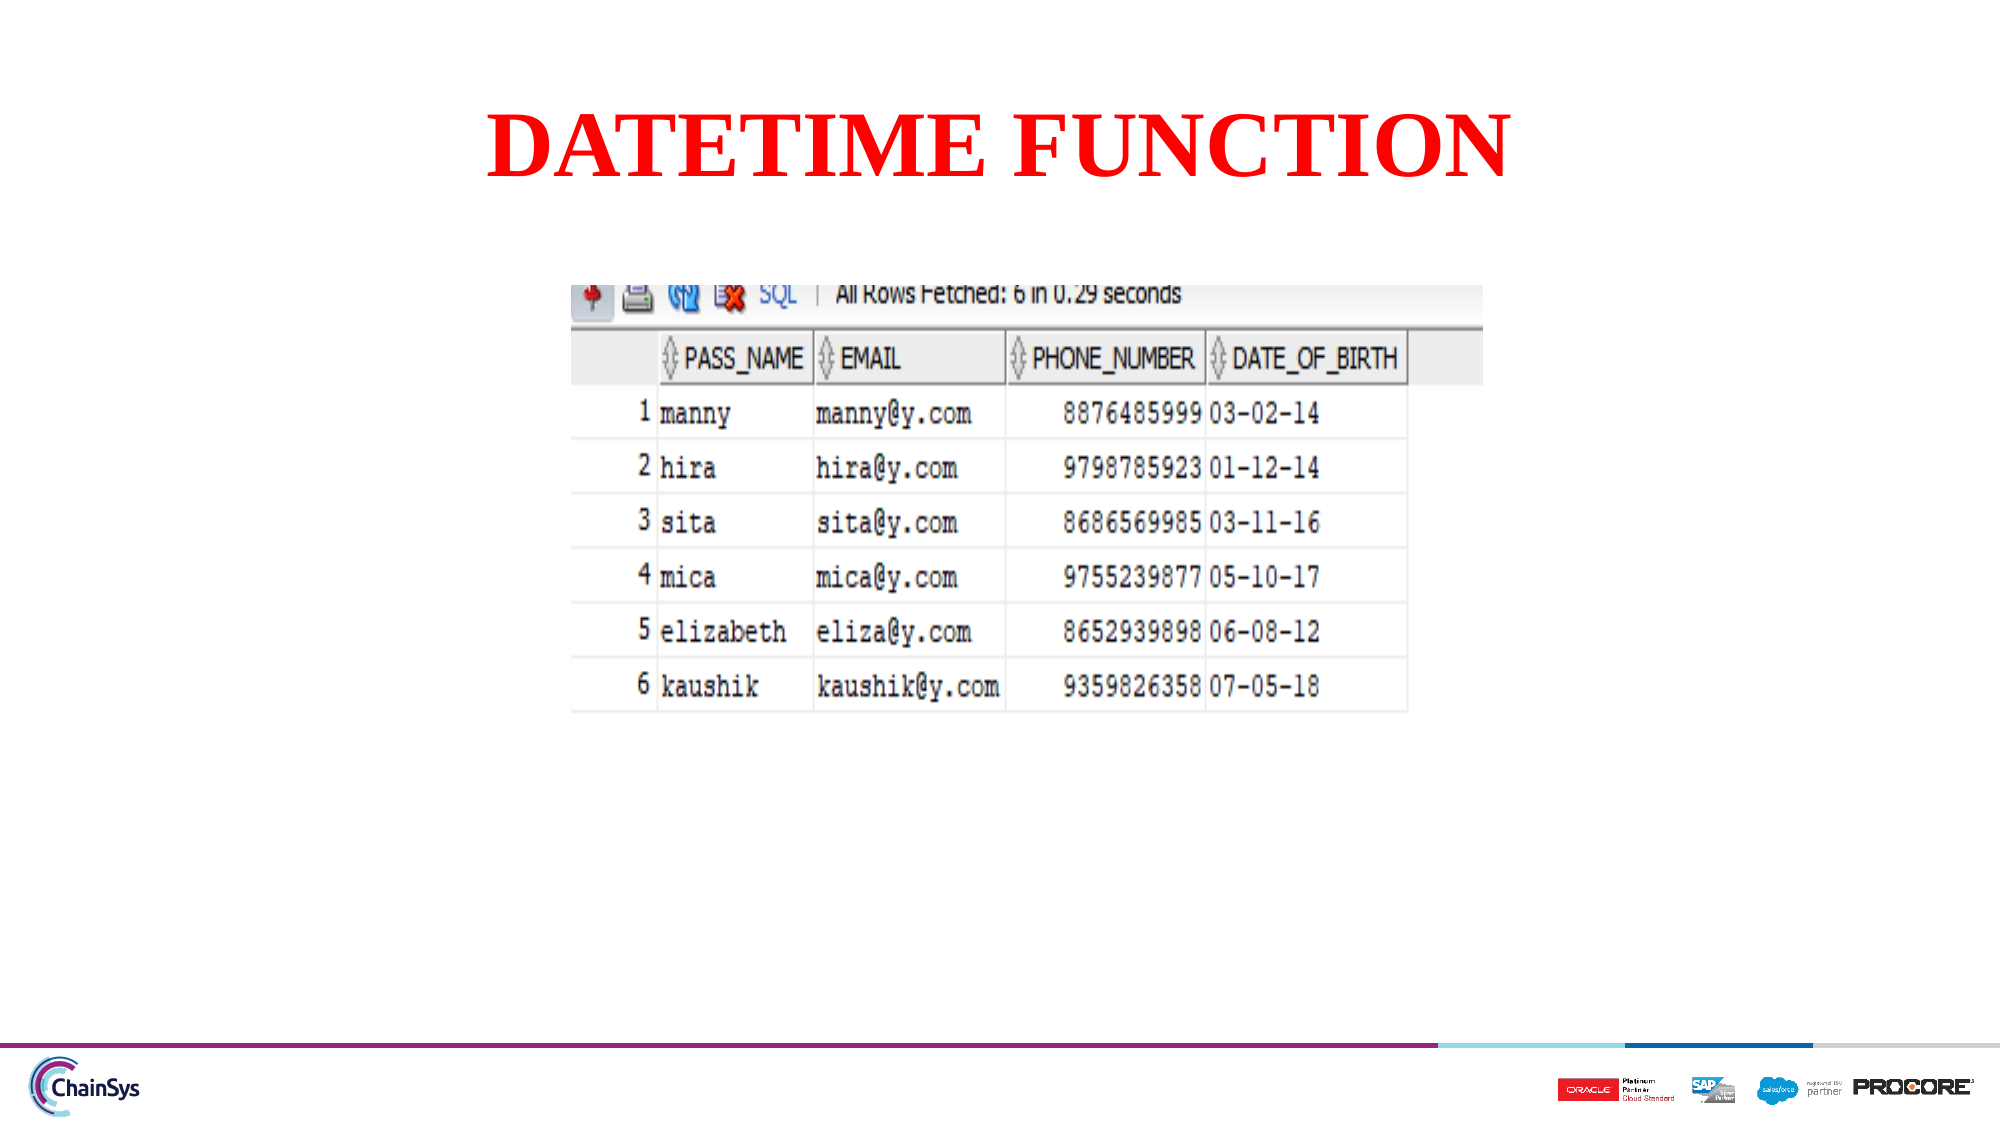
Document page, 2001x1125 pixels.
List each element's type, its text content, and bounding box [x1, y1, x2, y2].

title DATETIME FUNCTION [99, 44, 1900, 233]
picture [1753, 1048, 1982, 1125]
picture [4, 1053, 164, 1120]
picture [1548, 1052, 1746, 1125]
picture [570, 285, 1483, 782]
